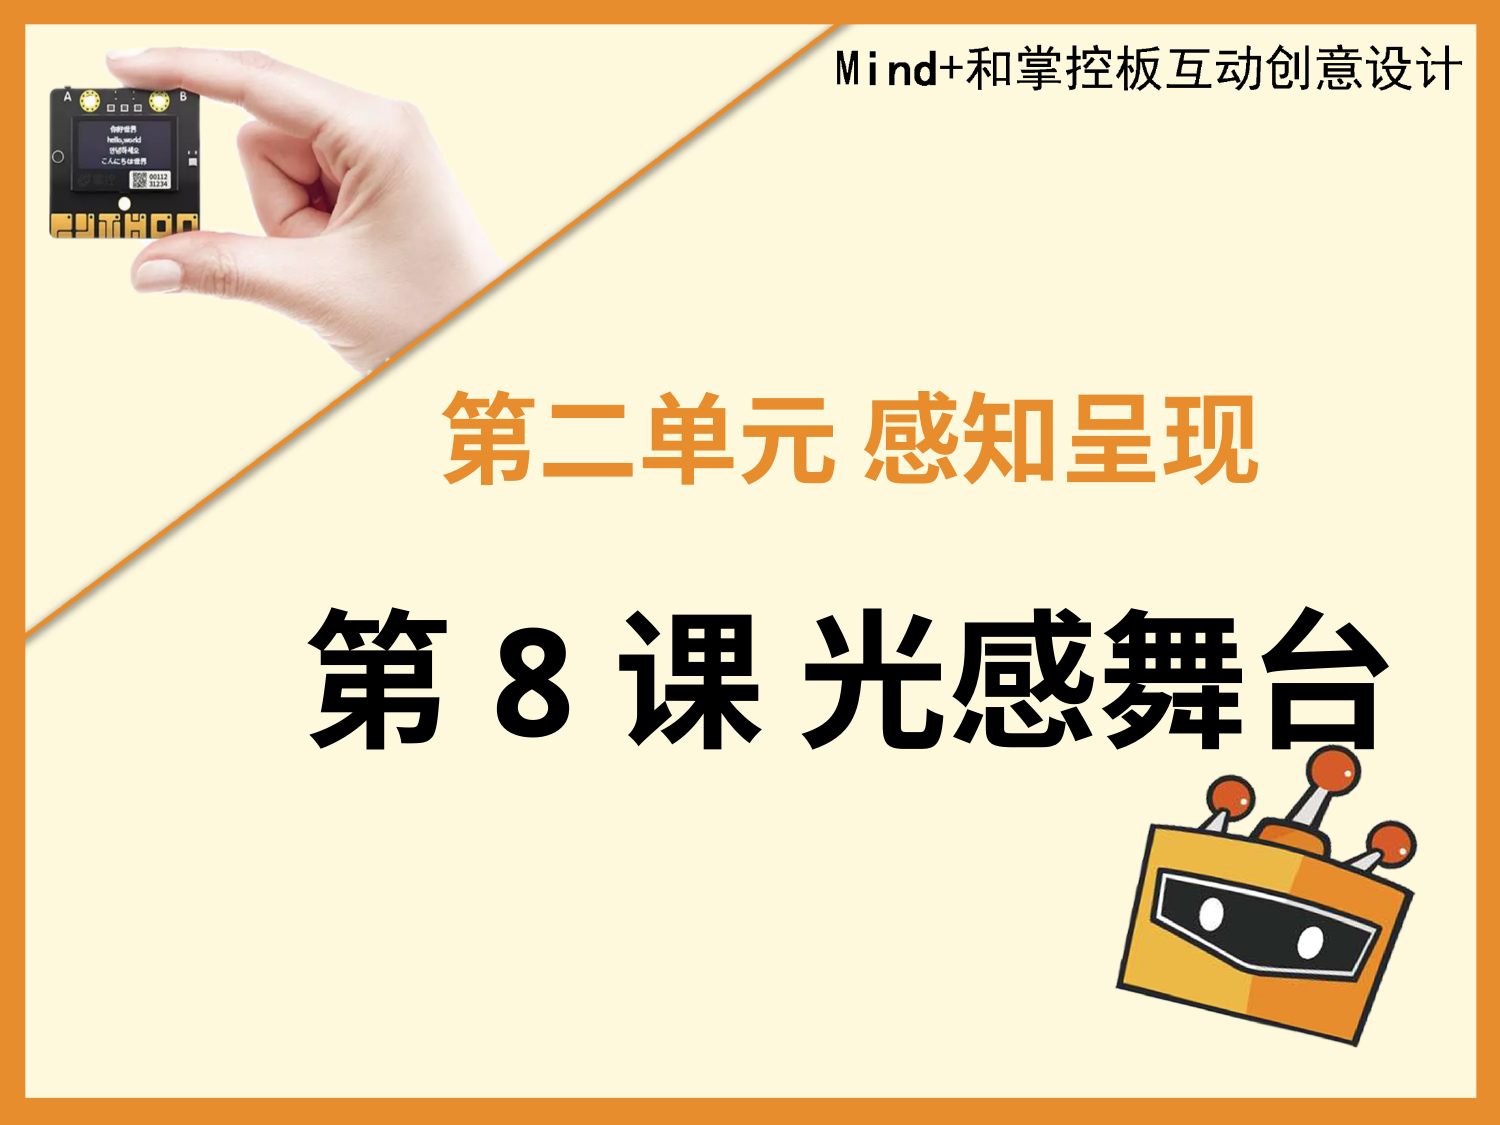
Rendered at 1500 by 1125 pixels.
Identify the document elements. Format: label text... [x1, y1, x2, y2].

text_box 第二单元 感知呈现 第8课 光感舞台 [287, 368, 1414, 774]
picture [0, 0, 1500, 1125]
